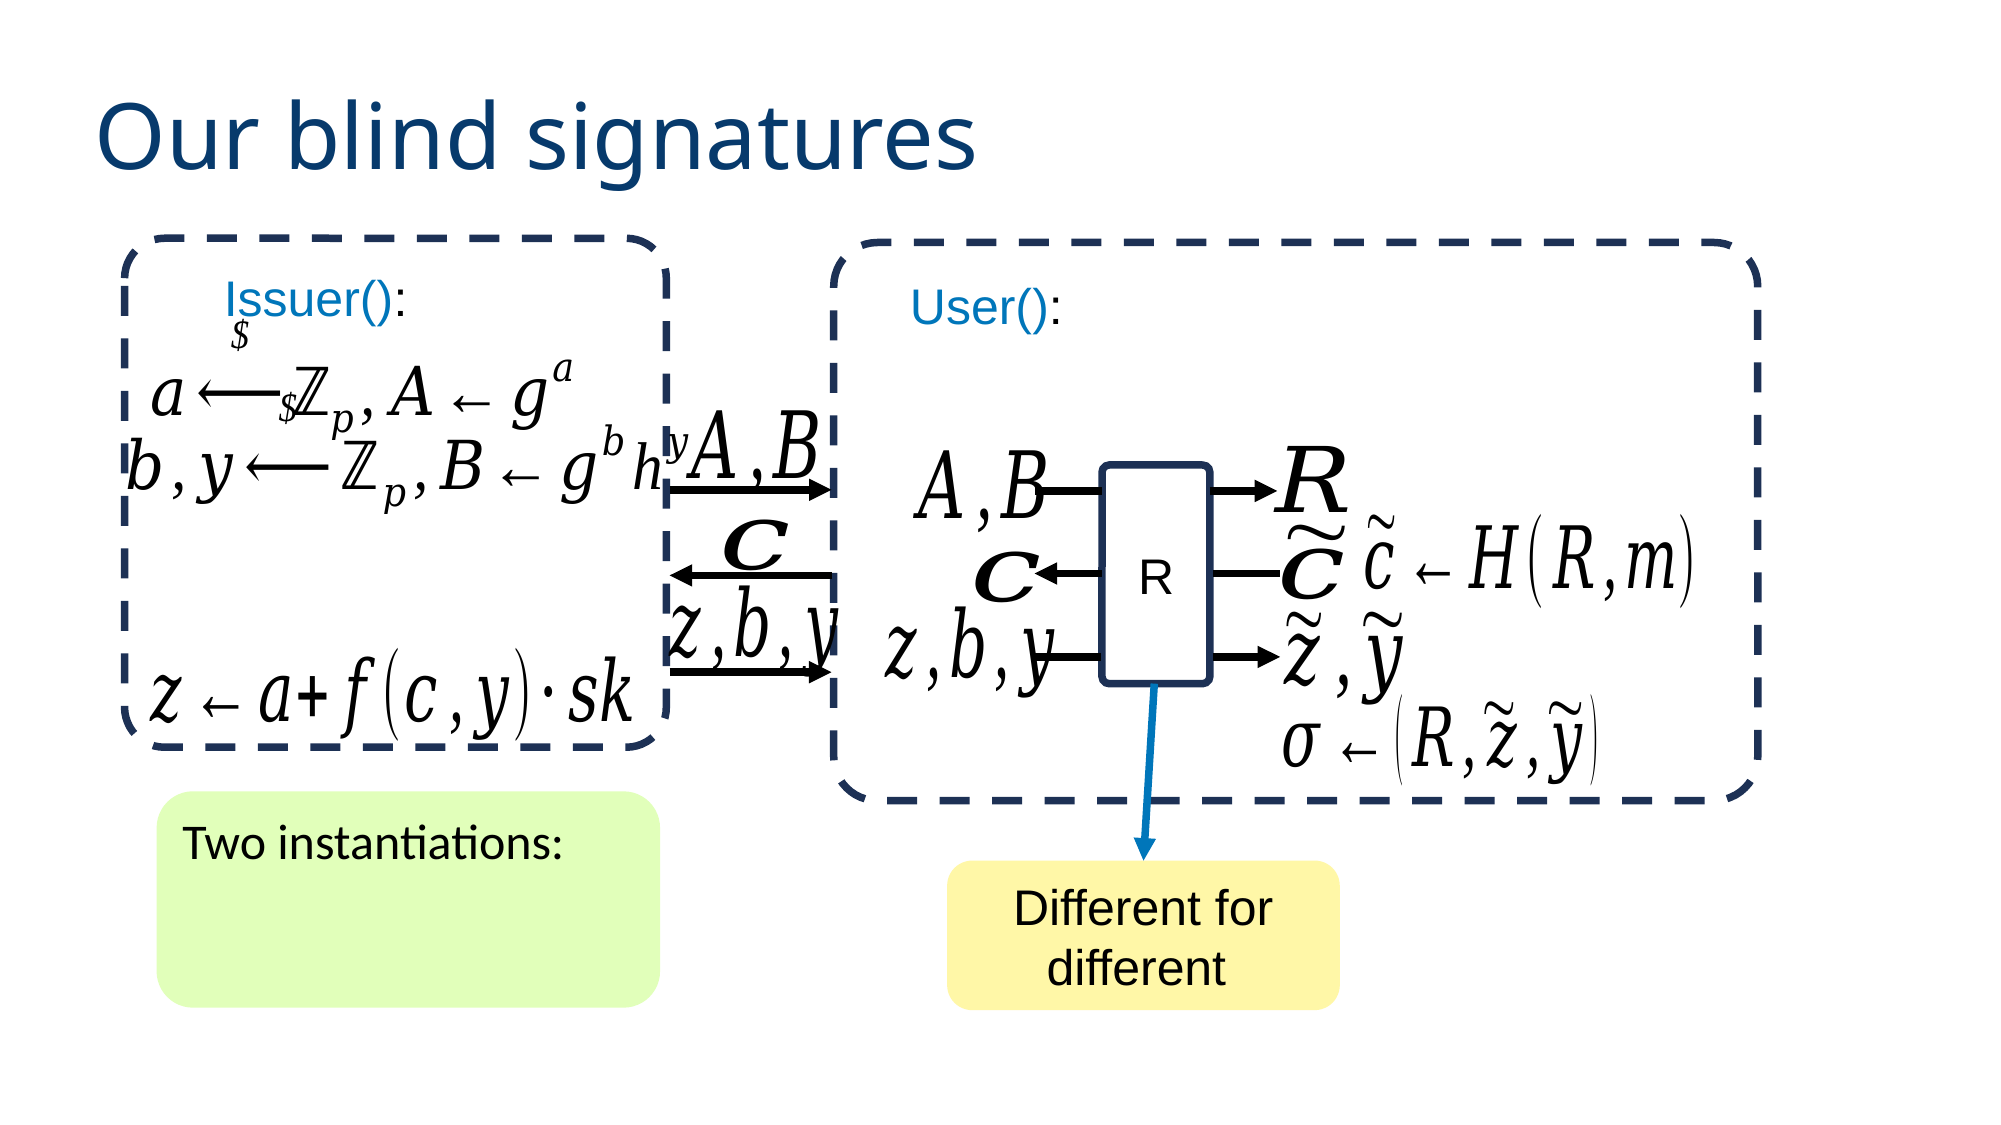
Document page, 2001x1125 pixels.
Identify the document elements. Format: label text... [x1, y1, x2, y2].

text_box [123, 237, 668, 749]
text_box [832, 241, 1759, 802]
title Our blind signatures [79, 59, 1960, 221]
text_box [1143, 683, 1155, 860]
